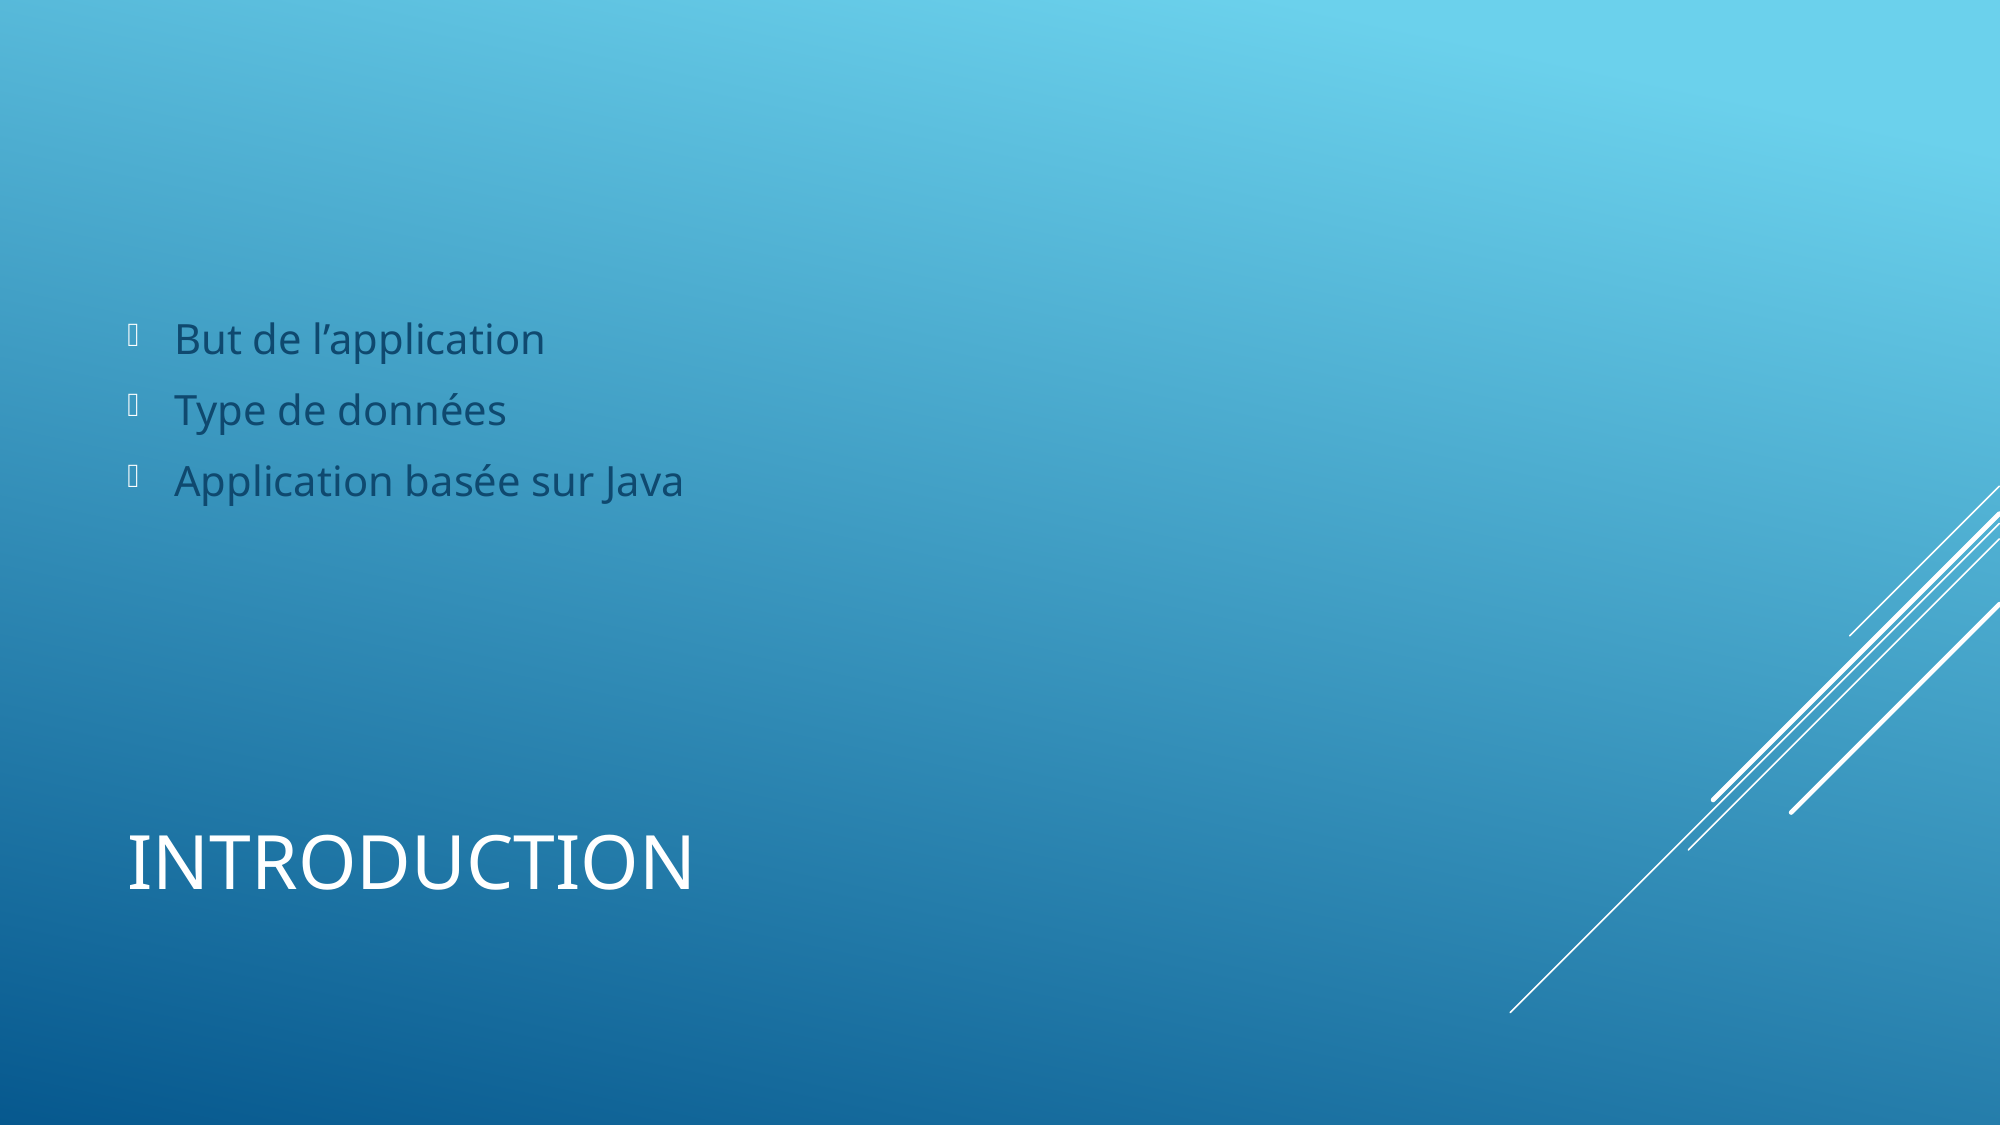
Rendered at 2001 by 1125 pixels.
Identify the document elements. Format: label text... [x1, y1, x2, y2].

list But de l’application Type de données Application basée sur Java [112, 112, 1513, 706]
title Introduction [112, 736, 1513, 984]
